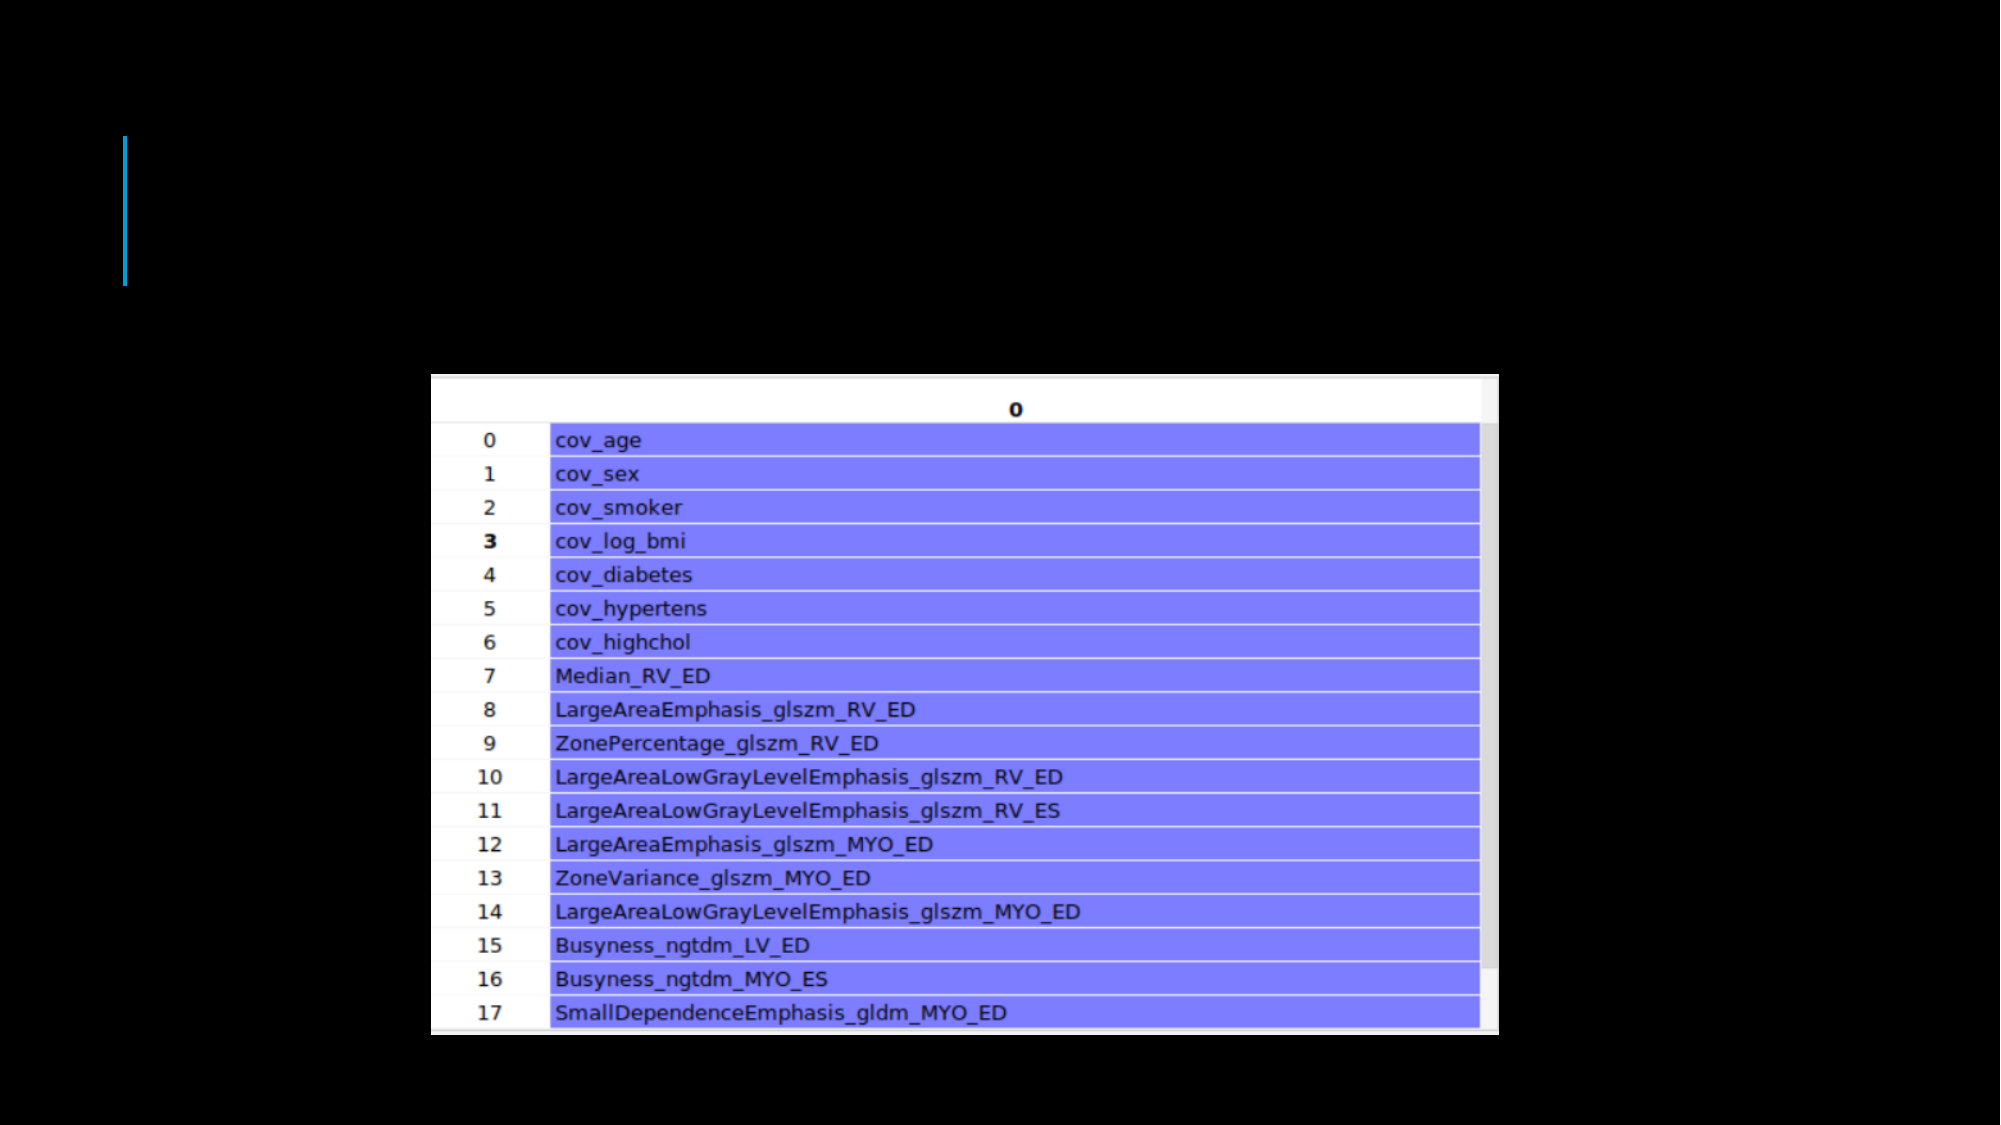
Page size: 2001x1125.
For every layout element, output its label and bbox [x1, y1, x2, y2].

list [431, 374, 1500, 1036]
